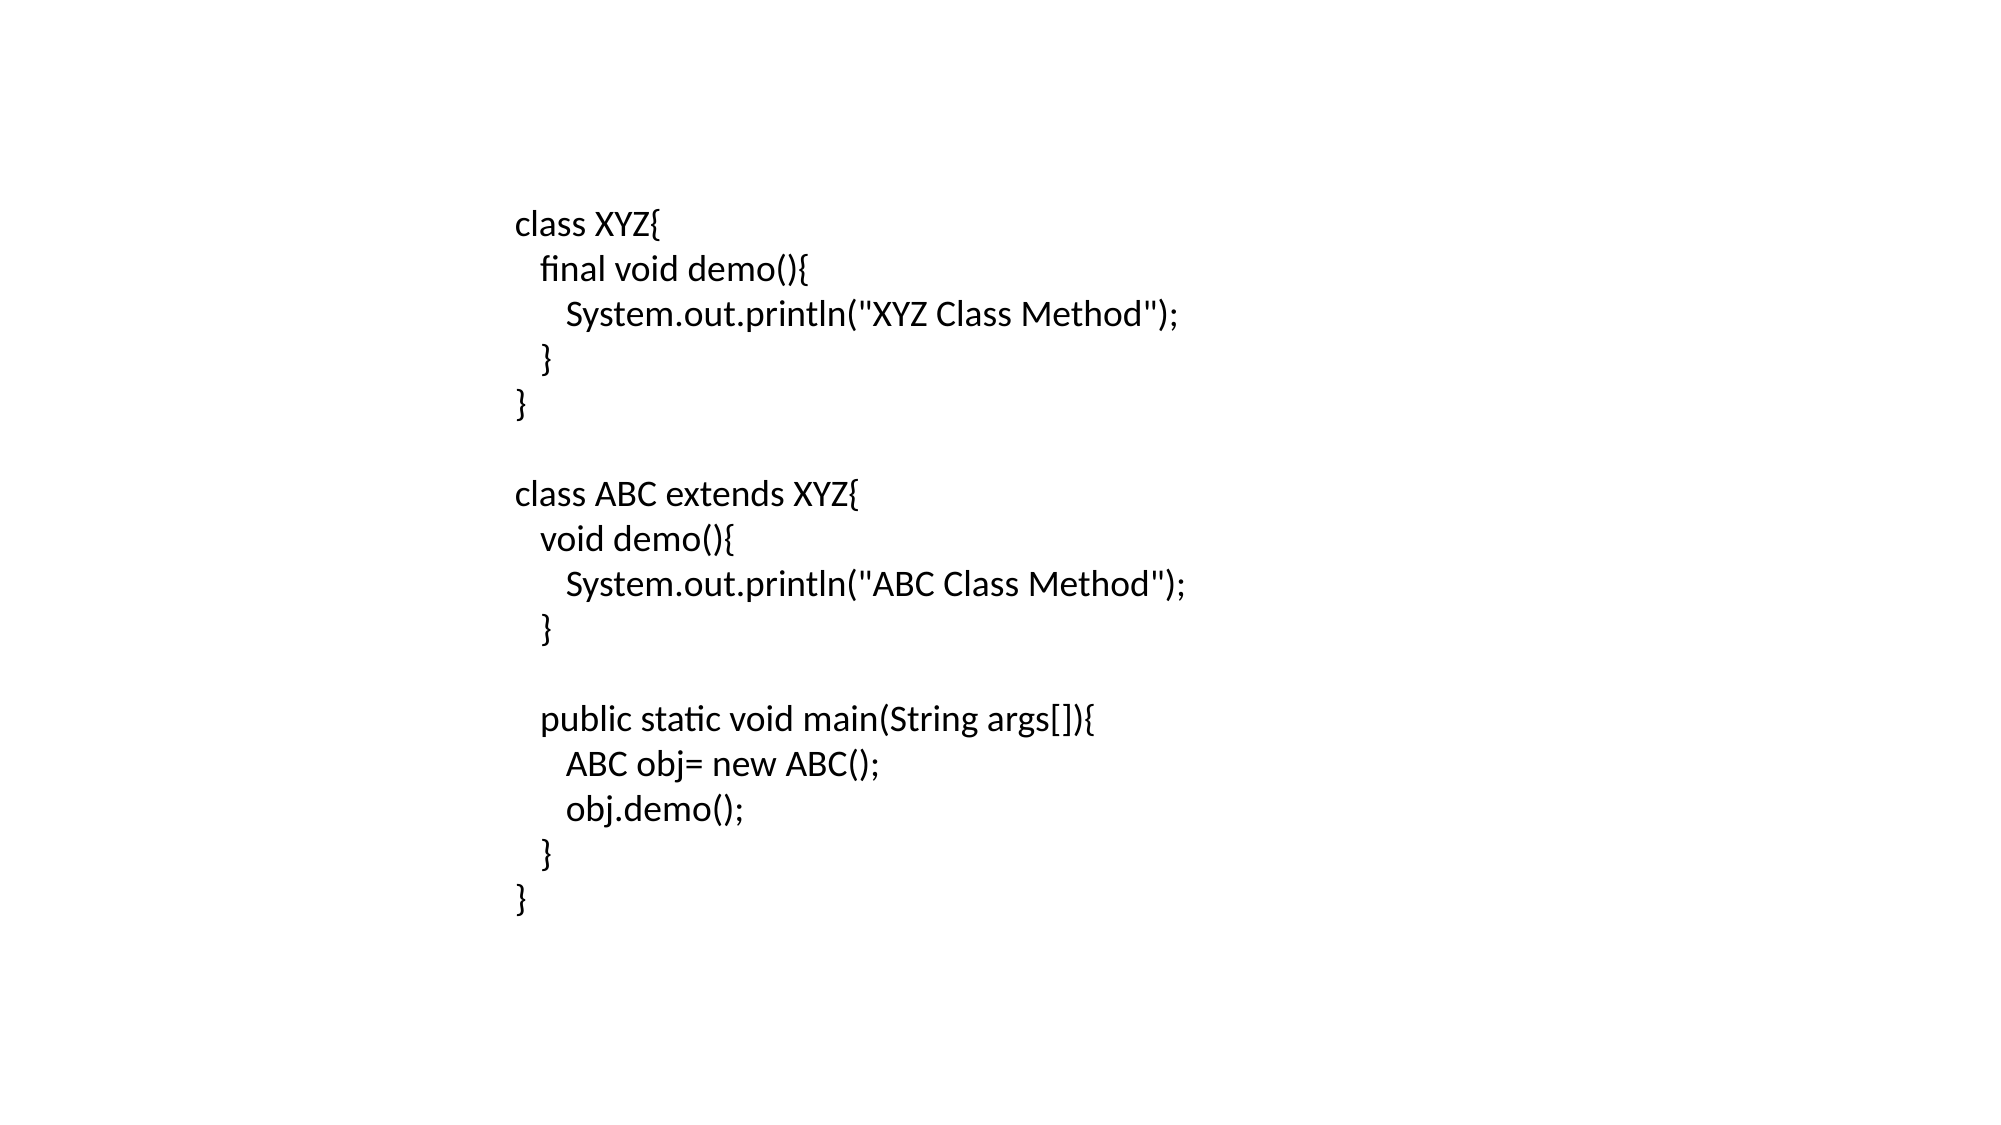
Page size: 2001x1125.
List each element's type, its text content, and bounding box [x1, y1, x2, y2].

text_box class XYZ{ final void demo(){ System.out.println("XYZ Class Method"); } } class ABC extends XYZ{ void demo(){ System.out.println("ABC Class Method"); } public static void main(String args[]){ ABC obj= new ABC(); obj.demo(); } } [500, 191, 1500, 927]
